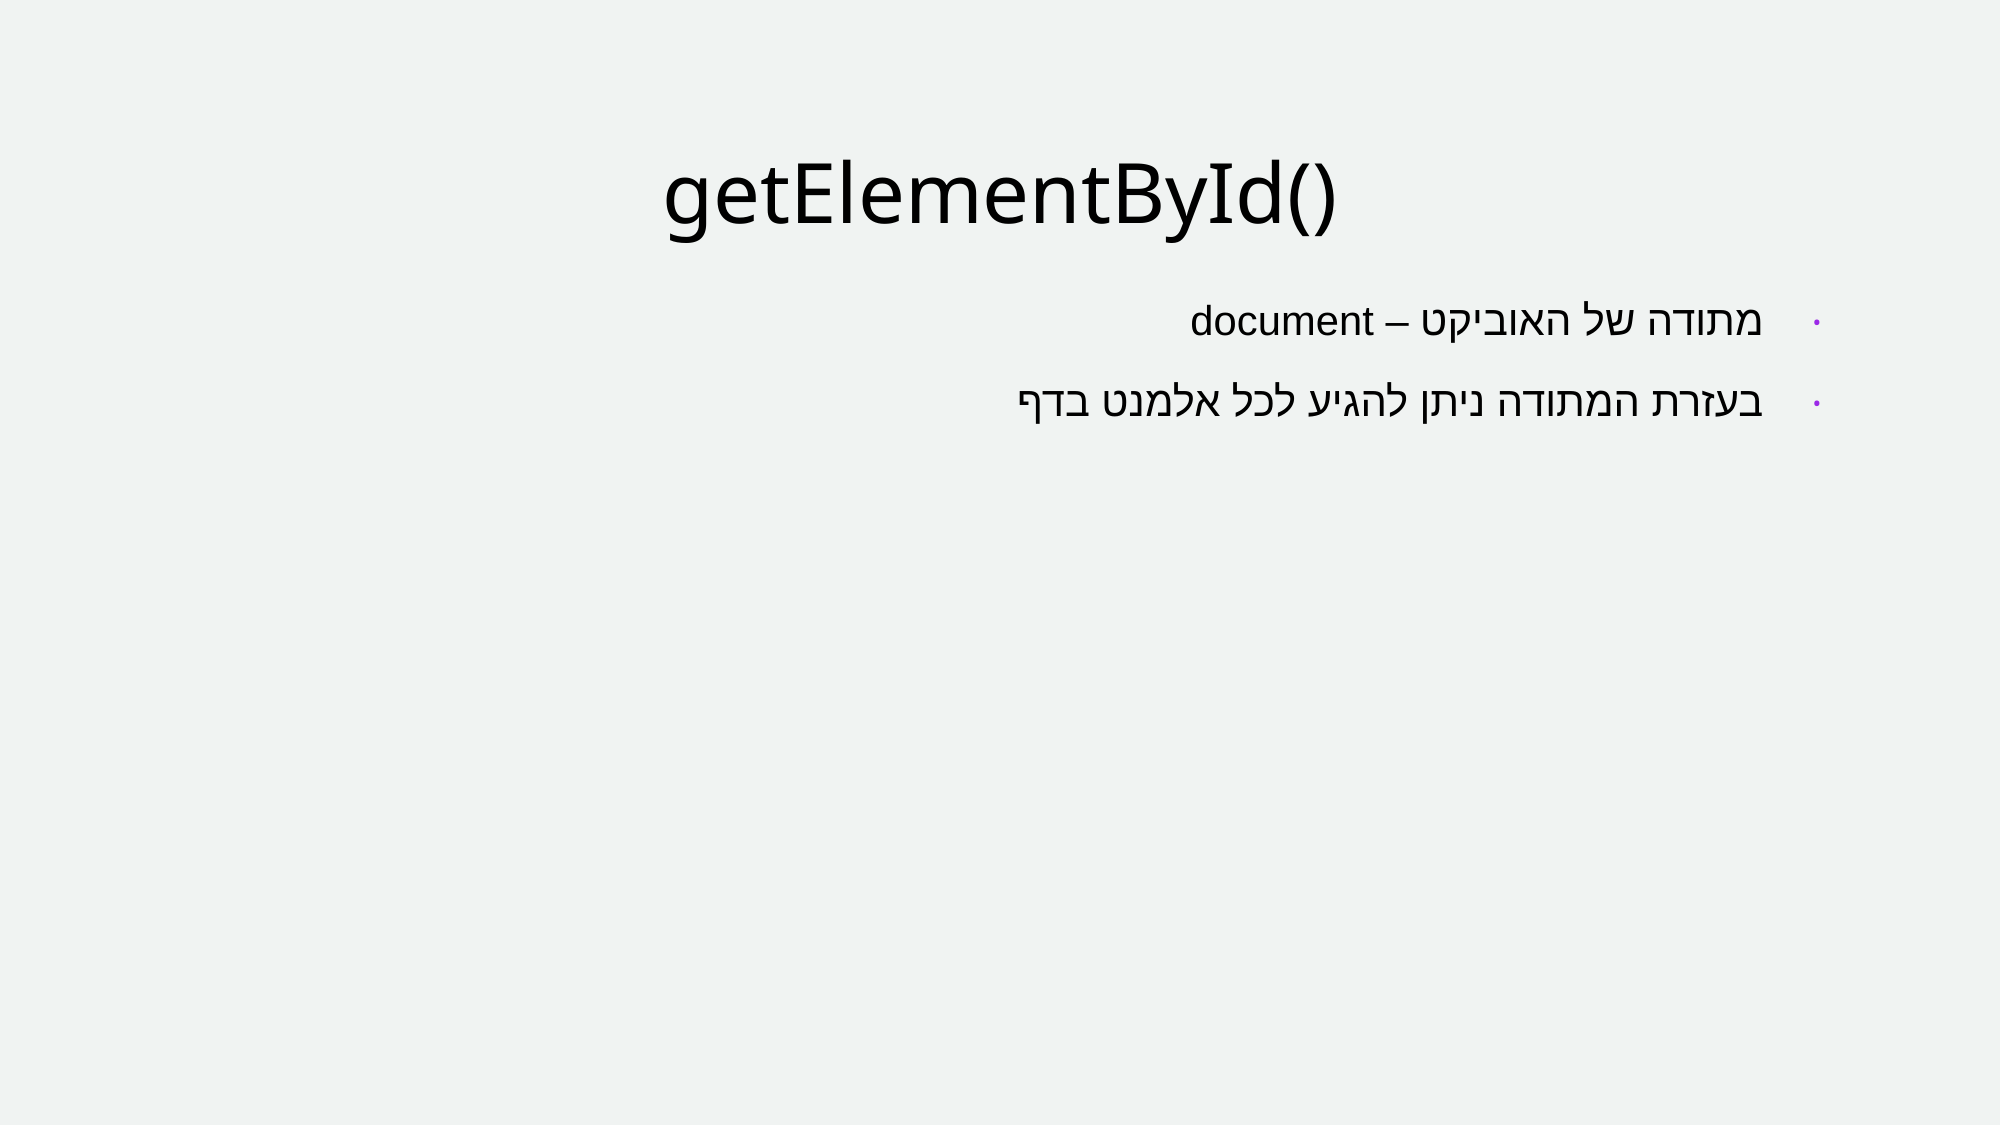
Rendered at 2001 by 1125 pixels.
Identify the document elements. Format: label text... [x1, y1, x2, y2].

list מתודה של האוביקט – document בעזרת המתודה ניתן להגיע לכל אלמנט בדף [162, 276, 1838, 940]
title getElementById() [162, 64, 1838, 248]
